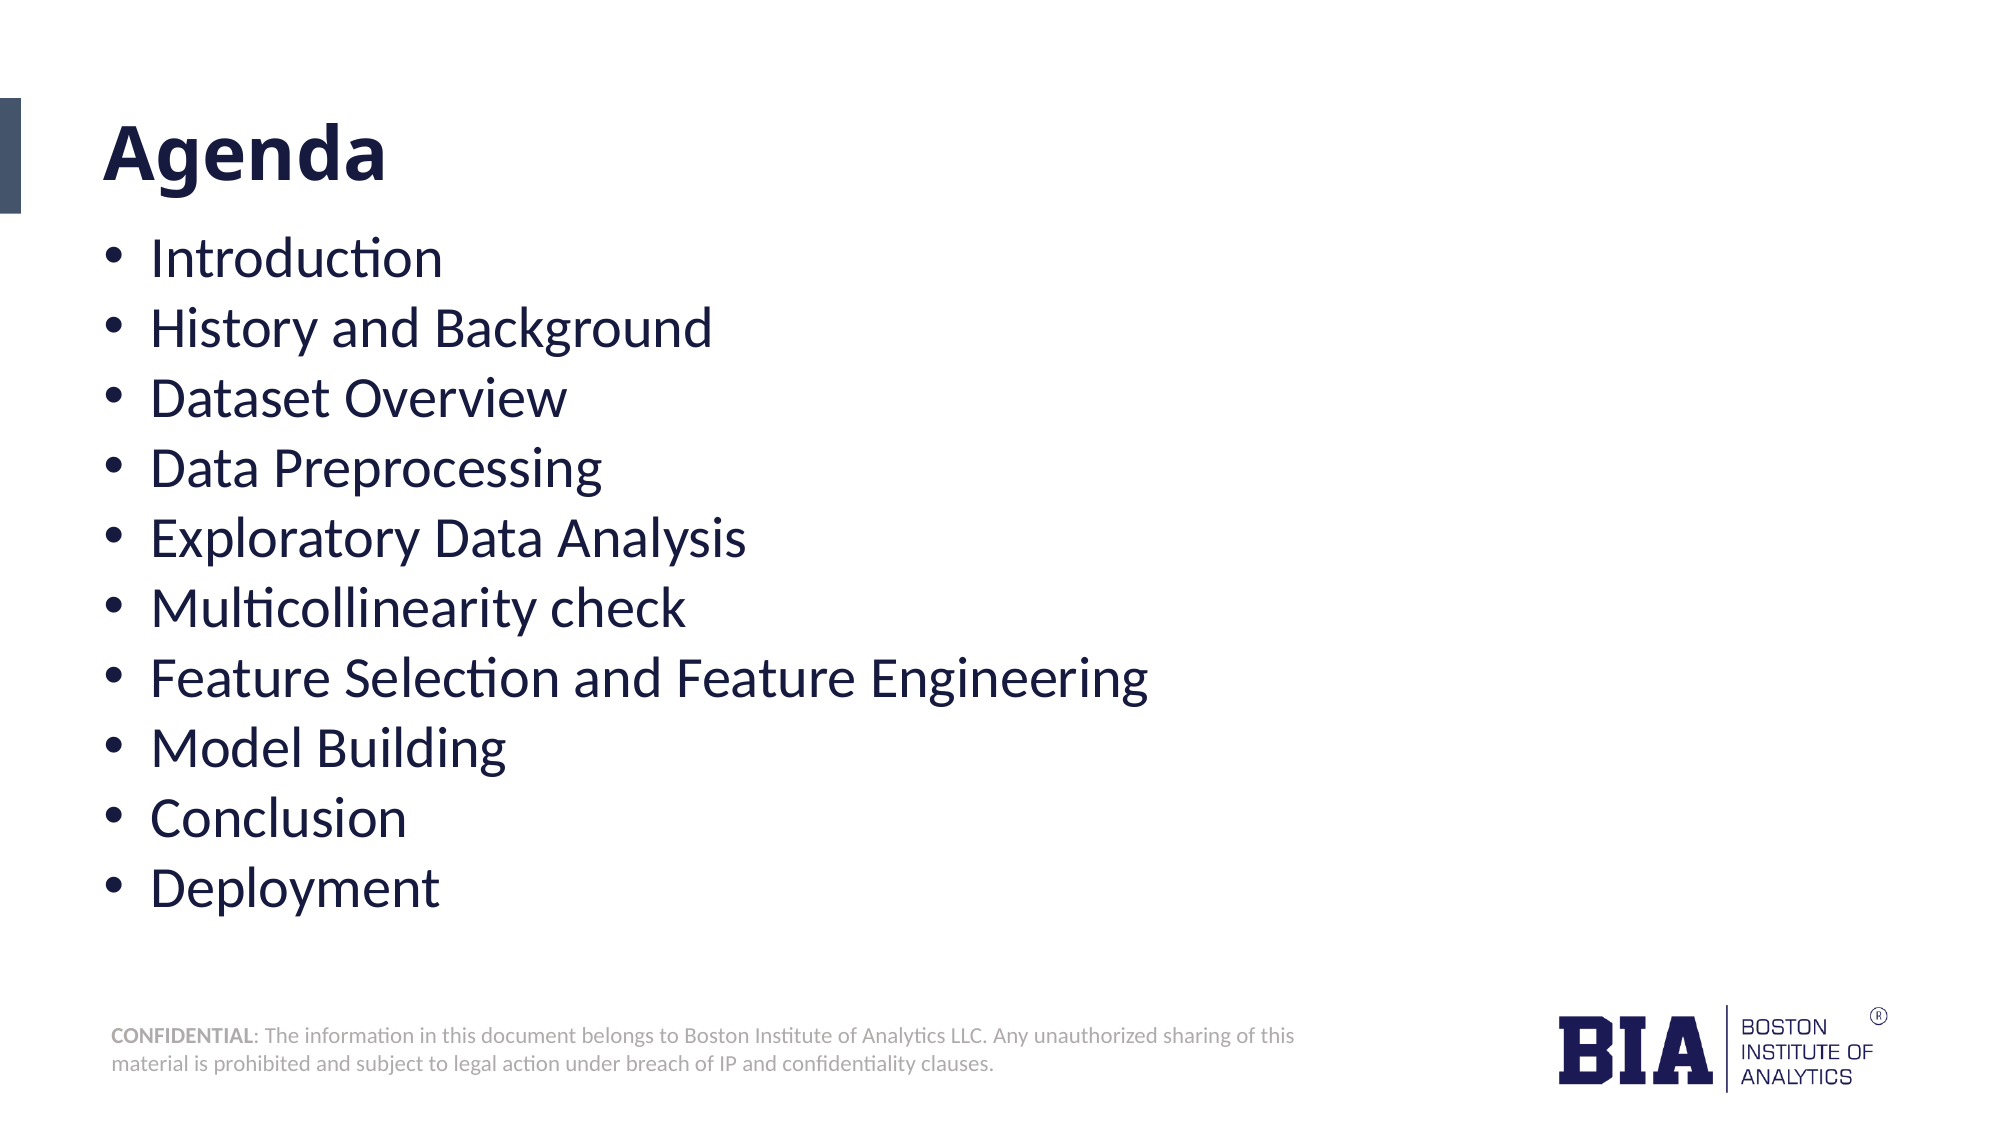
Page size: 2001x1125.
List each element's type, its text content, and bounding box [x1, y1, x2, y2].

picture [1557, 1003, 1889, 1094]
title Agenda [88, 65, 1927, 248]
text_box Introduction History and Background Dataset Overview Data Preprocessing Exploratory Data Analysis Multicollinearity check Feature Selection and Feature Engineering Model Building Conclusion Deployment [88, 211, 1212, 927]
text_box [0, 97, 22, 215]
